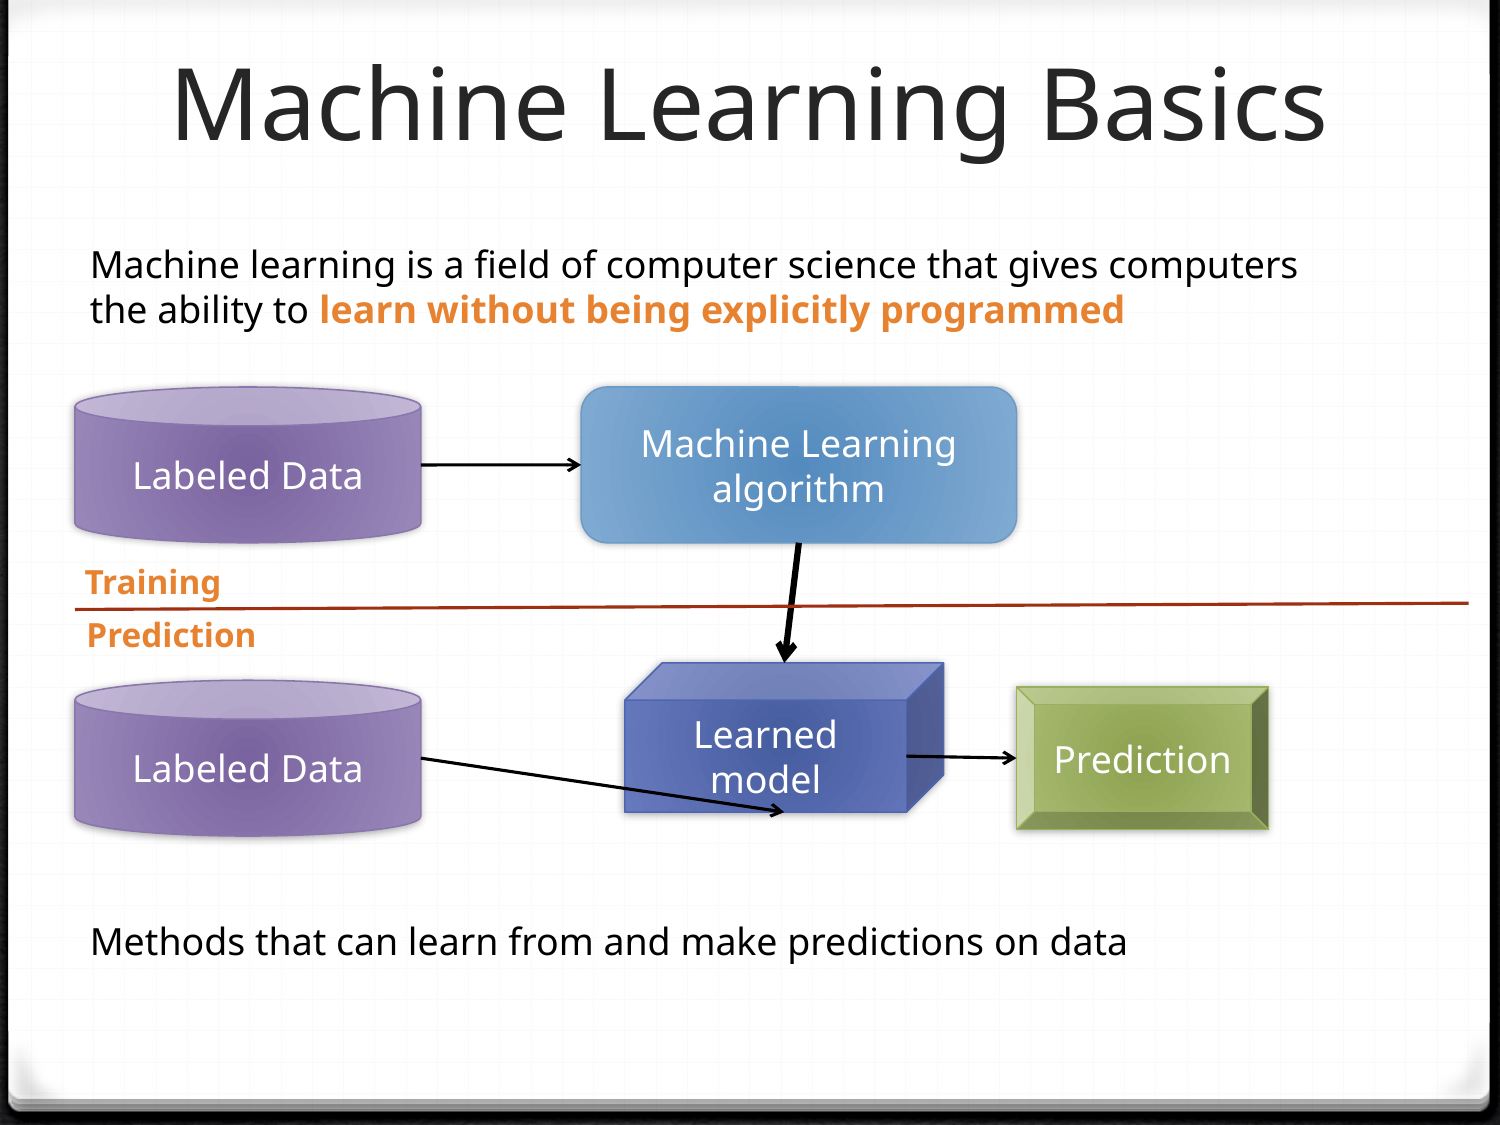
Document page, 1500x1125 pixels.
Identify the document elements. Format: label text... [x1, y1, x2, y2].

picture [0, 0, 1500, 1125]
text_box Methods that can learn from and make predictions on data [75, 910, 1469, 971]
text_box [74, 386, 1469, 837]
text_box Machine Learning Basics [90, 29, 1410, 171]
text_box Machine learning is a field of computer science that gives computers the ability to learn without being explicitly programmed [75, 233, 1371, 339]
